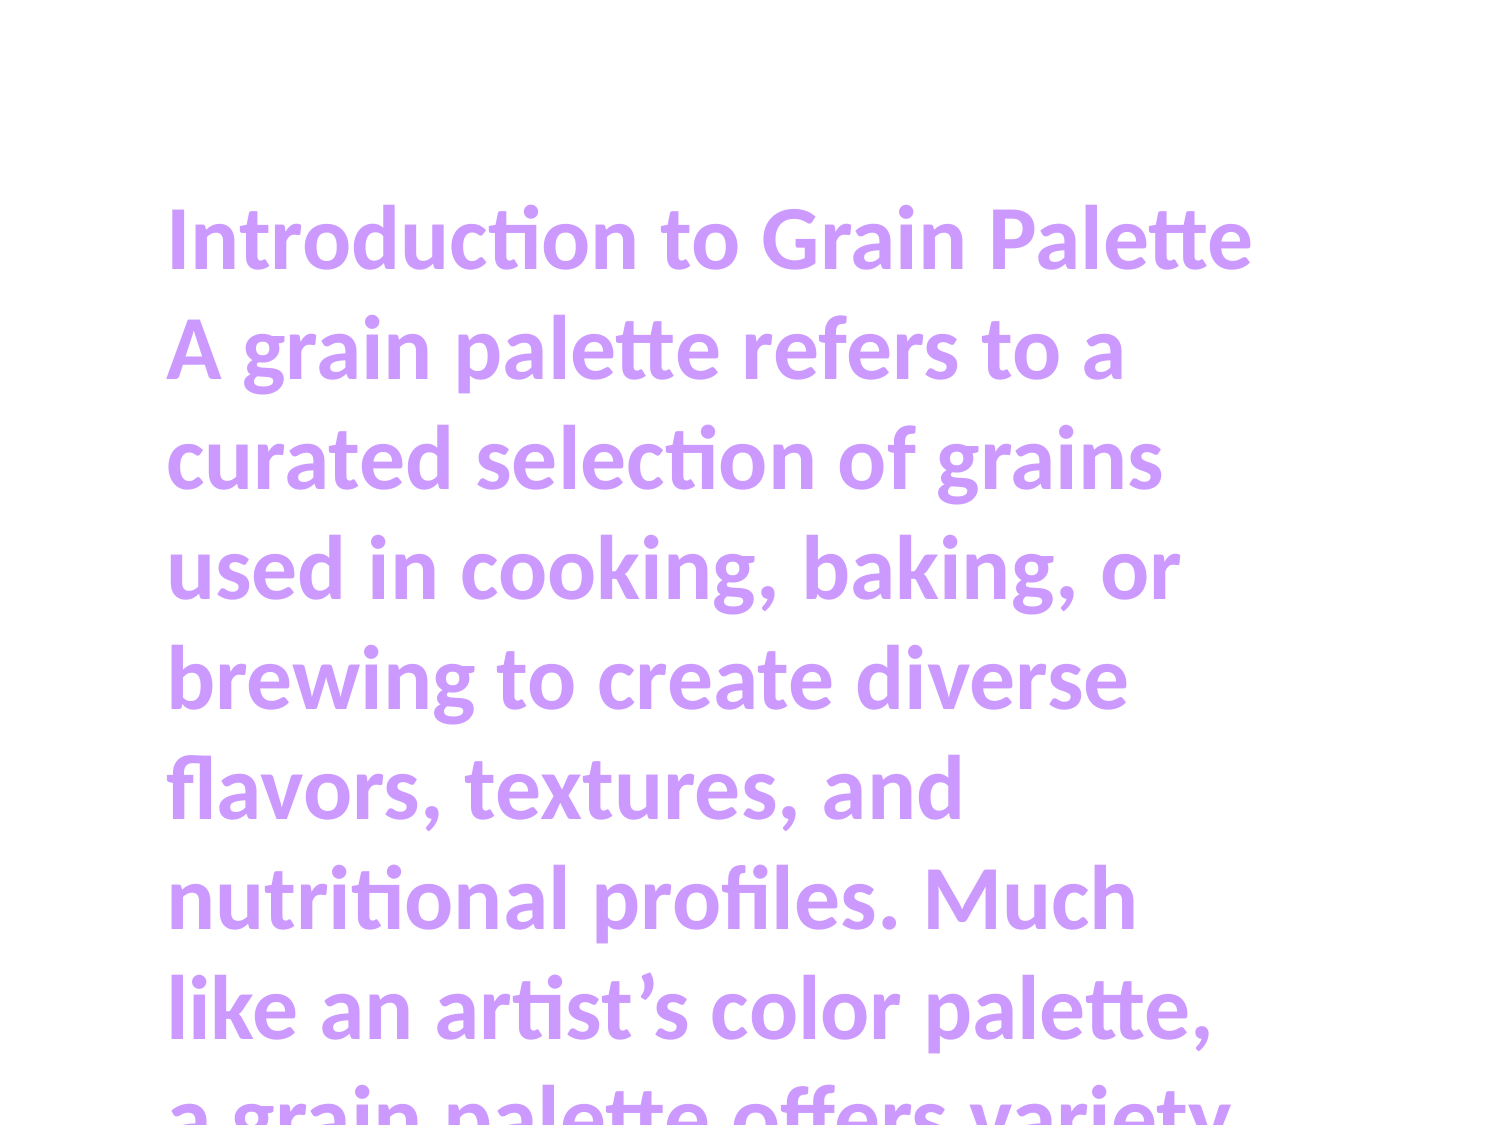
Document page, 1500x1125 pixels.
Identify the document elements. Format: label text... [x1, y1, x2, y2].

text_box Introduction to Grain Palette A grain palette refers to a curated selection of grains used in cooking, baking, or brewing to create diverse flavors, textures, and nutritional profiles. Much like an artist’s color palette, a grain palette offers variety and balance, allowing chefs, bakers, and brewers to craft specific culinary or sensory outcomes. [151, 170, 1289, 1125]
